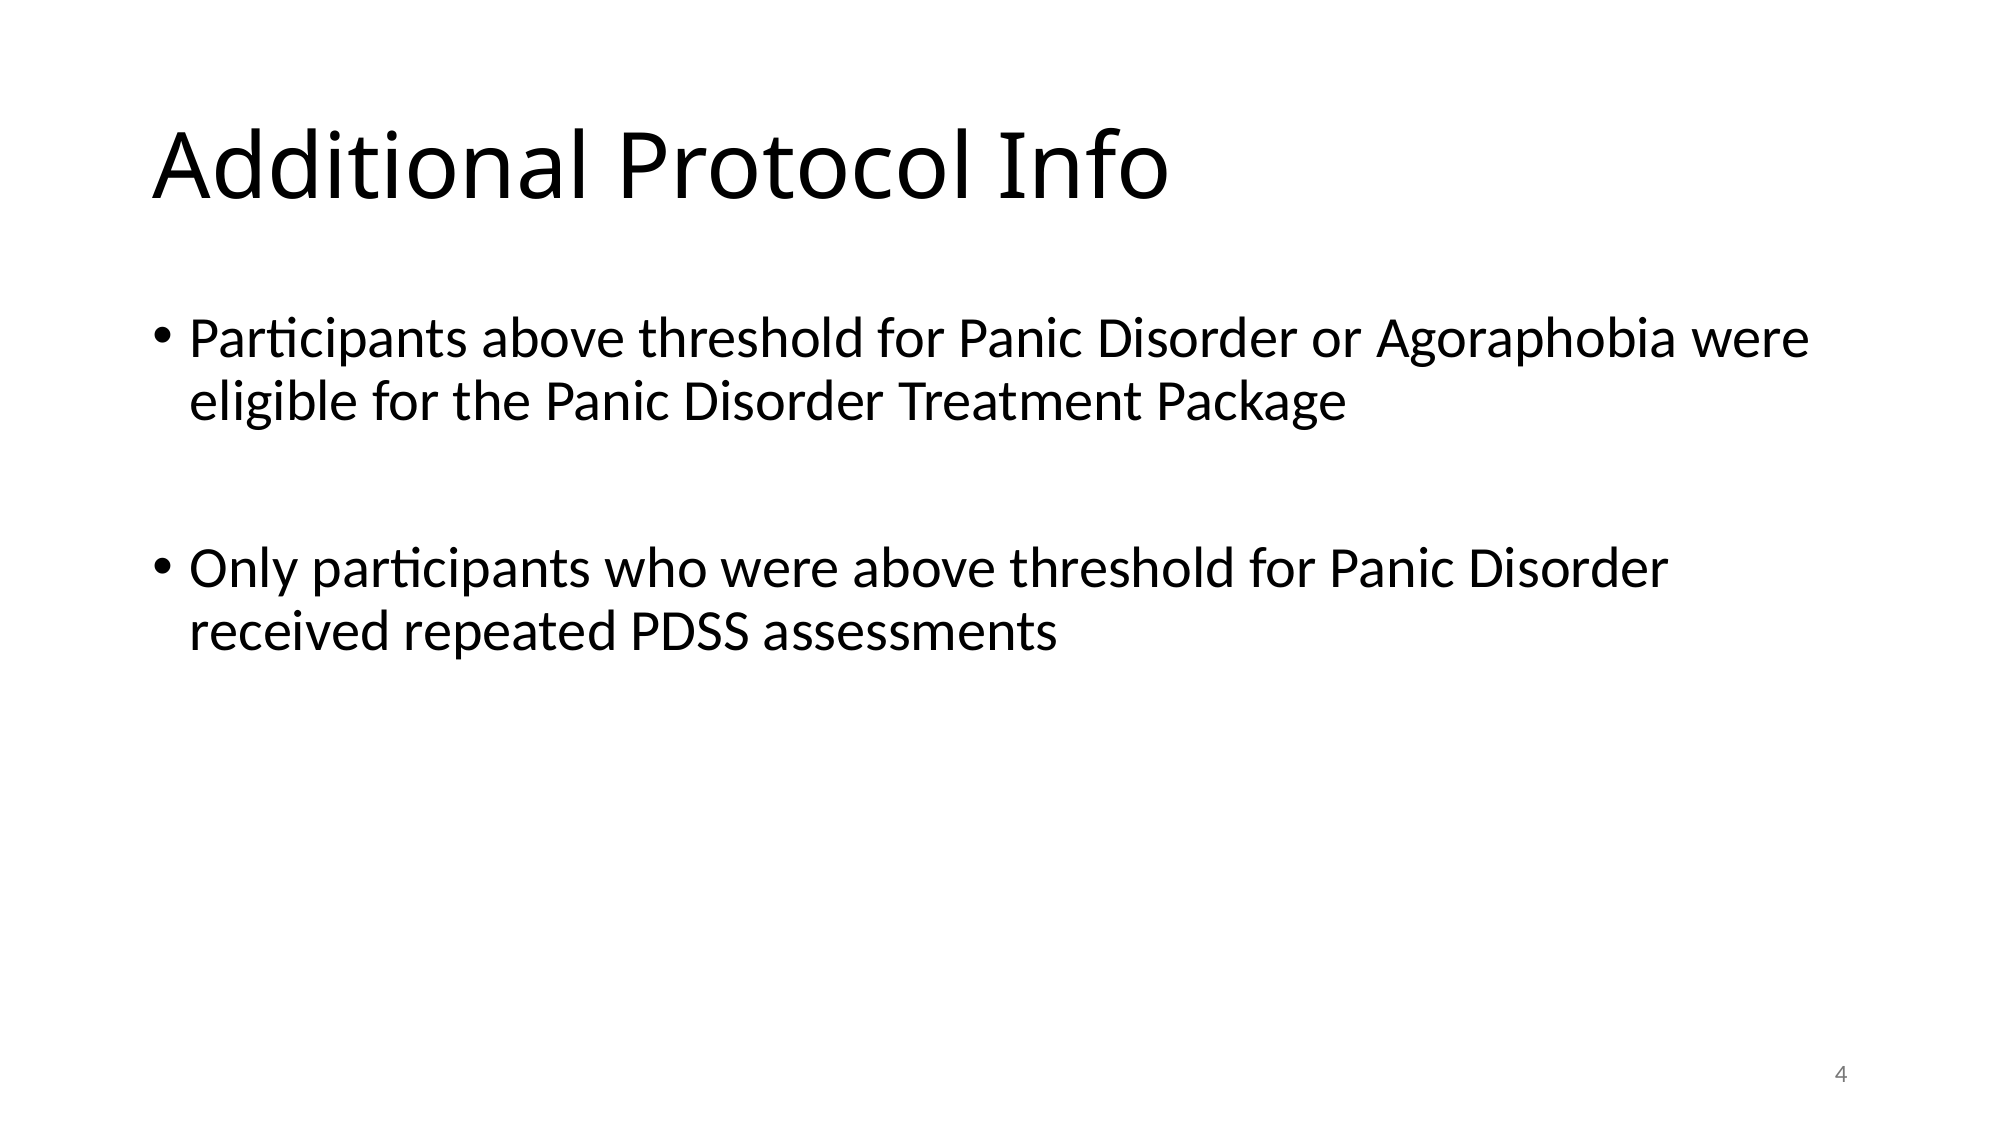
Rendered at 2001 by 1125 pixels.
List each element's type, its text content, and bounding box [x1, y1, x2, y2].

title Additional Protocol Info [137, 59, 1863, 278]
slide_number 4 [1412, 1042, 1863, 1103]
list Participants above threshold for Panic Disorder or Agoraphobia were eligible for the Panic Disorder Treatment Package Only participants who were above threshold for Panic Disorder received repeated PDSS assessments [137, 299, 1863, 1014]
